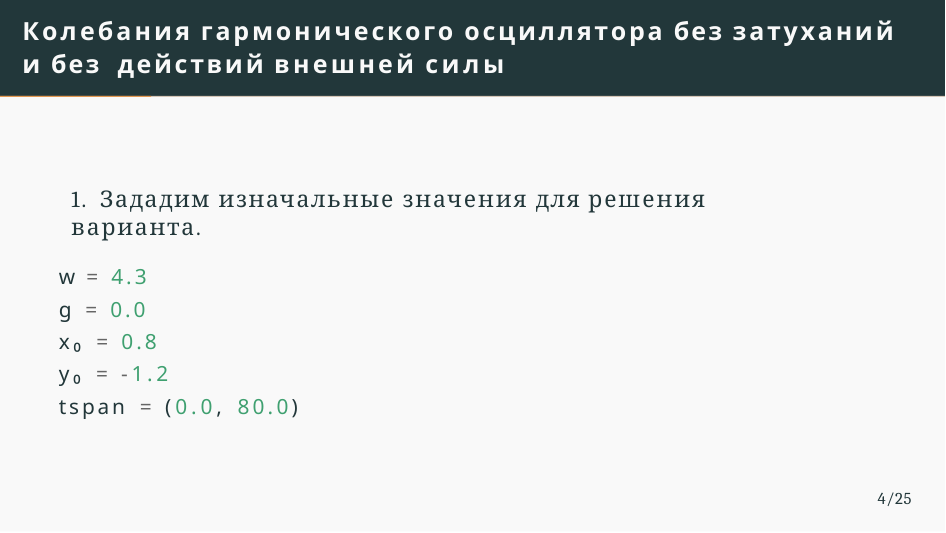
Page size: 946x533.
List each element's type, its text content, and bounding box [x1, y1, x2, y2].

slide_number 4/25 [871, 486, 934, 533]
text_box [0, 0, 945, 95]
text_box 1. Зададим изначальные значения для решения варианта. w = 4.3 g = 0.0 x₀ = 0.8 y₀ = -1.2 tspan = (0.0, 80.0) [56, 183, 786, 419]
title Колебания гармонического осциллятора без затуханий и без действий внешней силы [20, 9, 926, 94]
